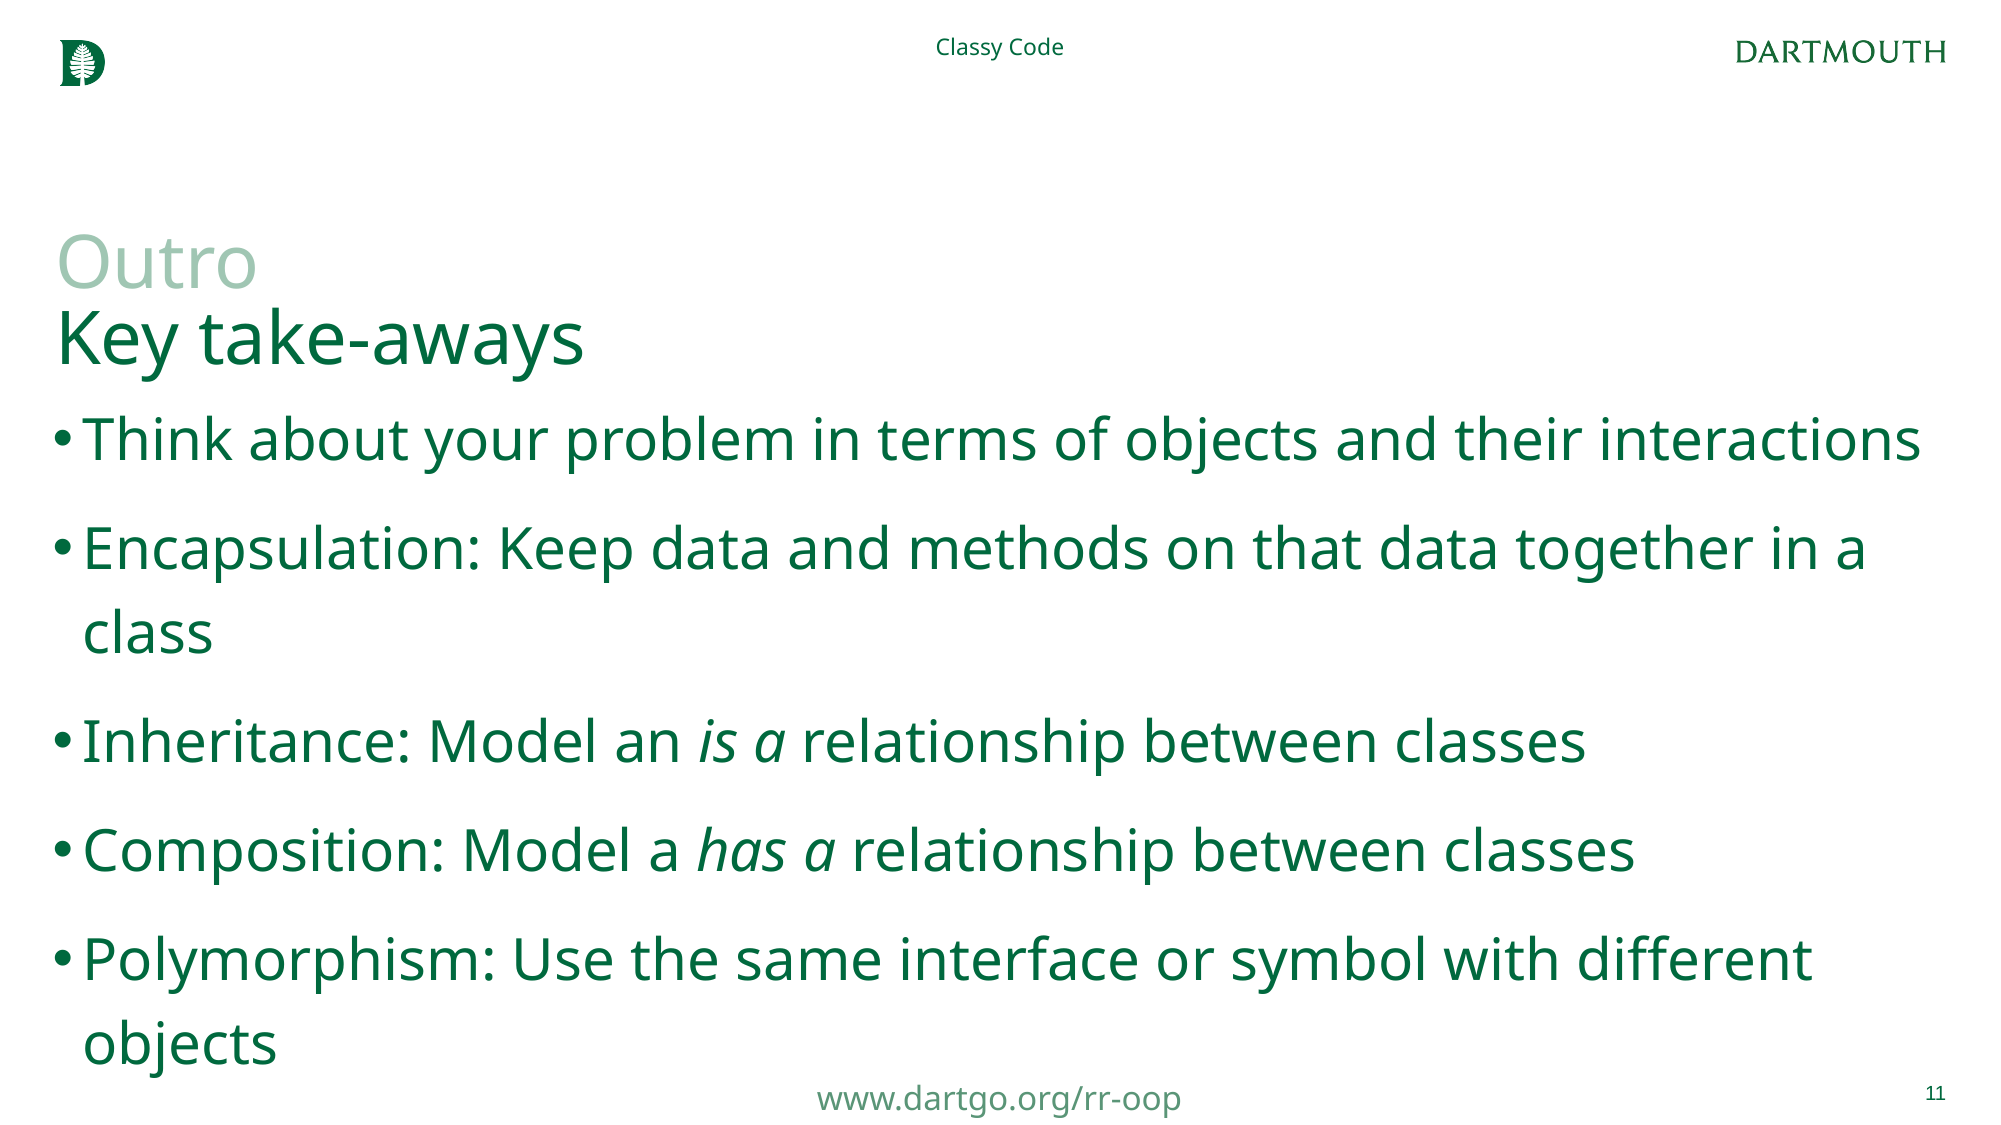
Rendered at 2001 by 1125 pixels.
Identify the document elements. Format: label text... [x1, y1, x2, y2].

footer Classy Code [390, 30, 1610, 66]
slide_number 11 [1860, 1074, 1947, 1111]
title Outro Key take-aways [55, 228, 1950, 380]
picture [1735, 39, 1947, 64]
list Think about your problem in terms of objects and their interactions Encapsulation: Keep data and methods on that data together in a class Inheritance: Model an is a relationship between classes Composition: Model a has a relationship between classes Polymorphism: Use the same interface or symbol with different objects Design patterns: If classes are atoms, design patterns are molecules [52, 388, 1947, 1066]
picture [60, 40, 105, 86]
